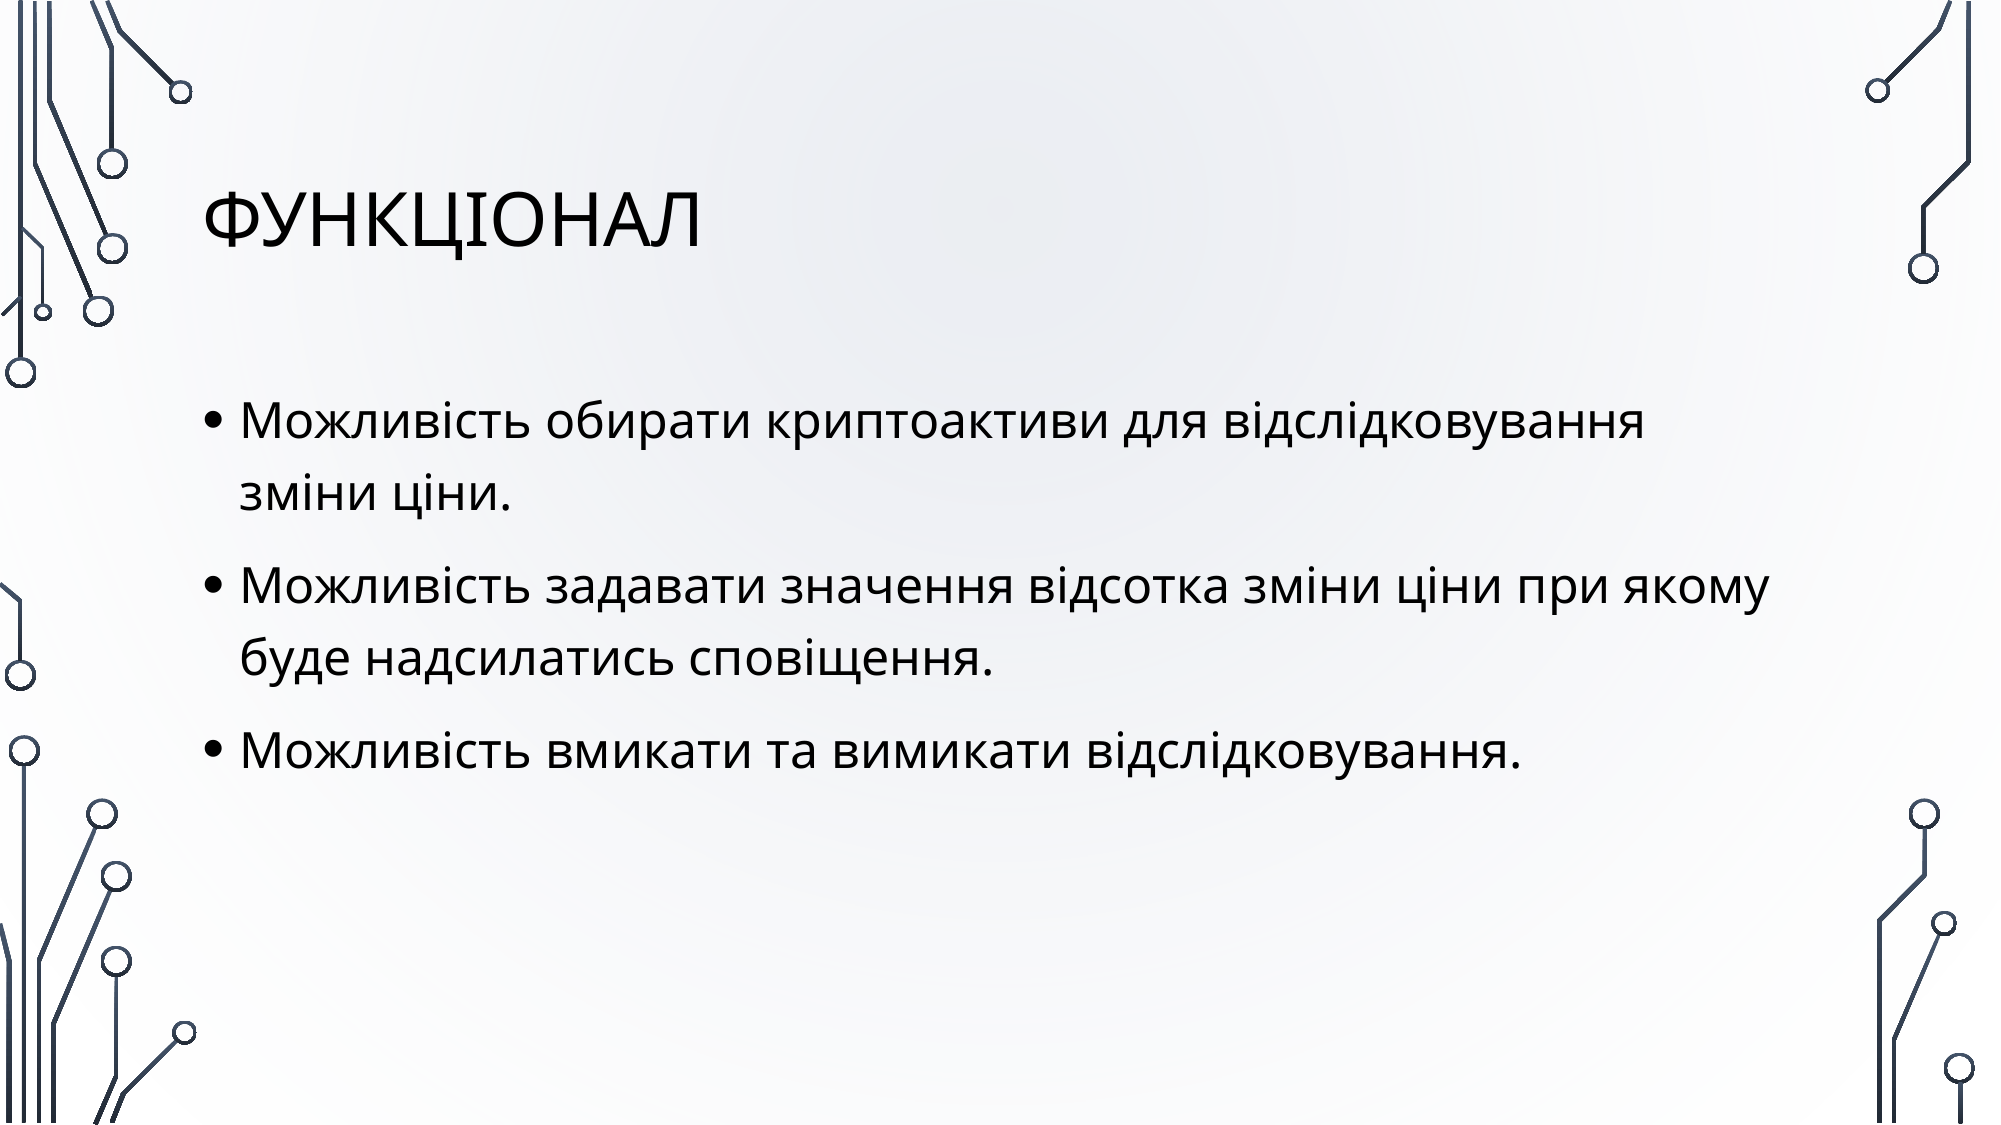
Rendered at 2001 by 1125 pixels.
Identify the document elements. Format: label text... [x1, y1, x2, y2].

list Можливість обирати криптоактиви для відслідковування зміни ціни. Можливість задавати значення відсотка зміни ціни при якому буде надсилатись сповіщення. Можливість вмикати та вимикати відслідковування. [187, 369, 1813, 950]
title Функціонал [187, 101, 1813, 344]
